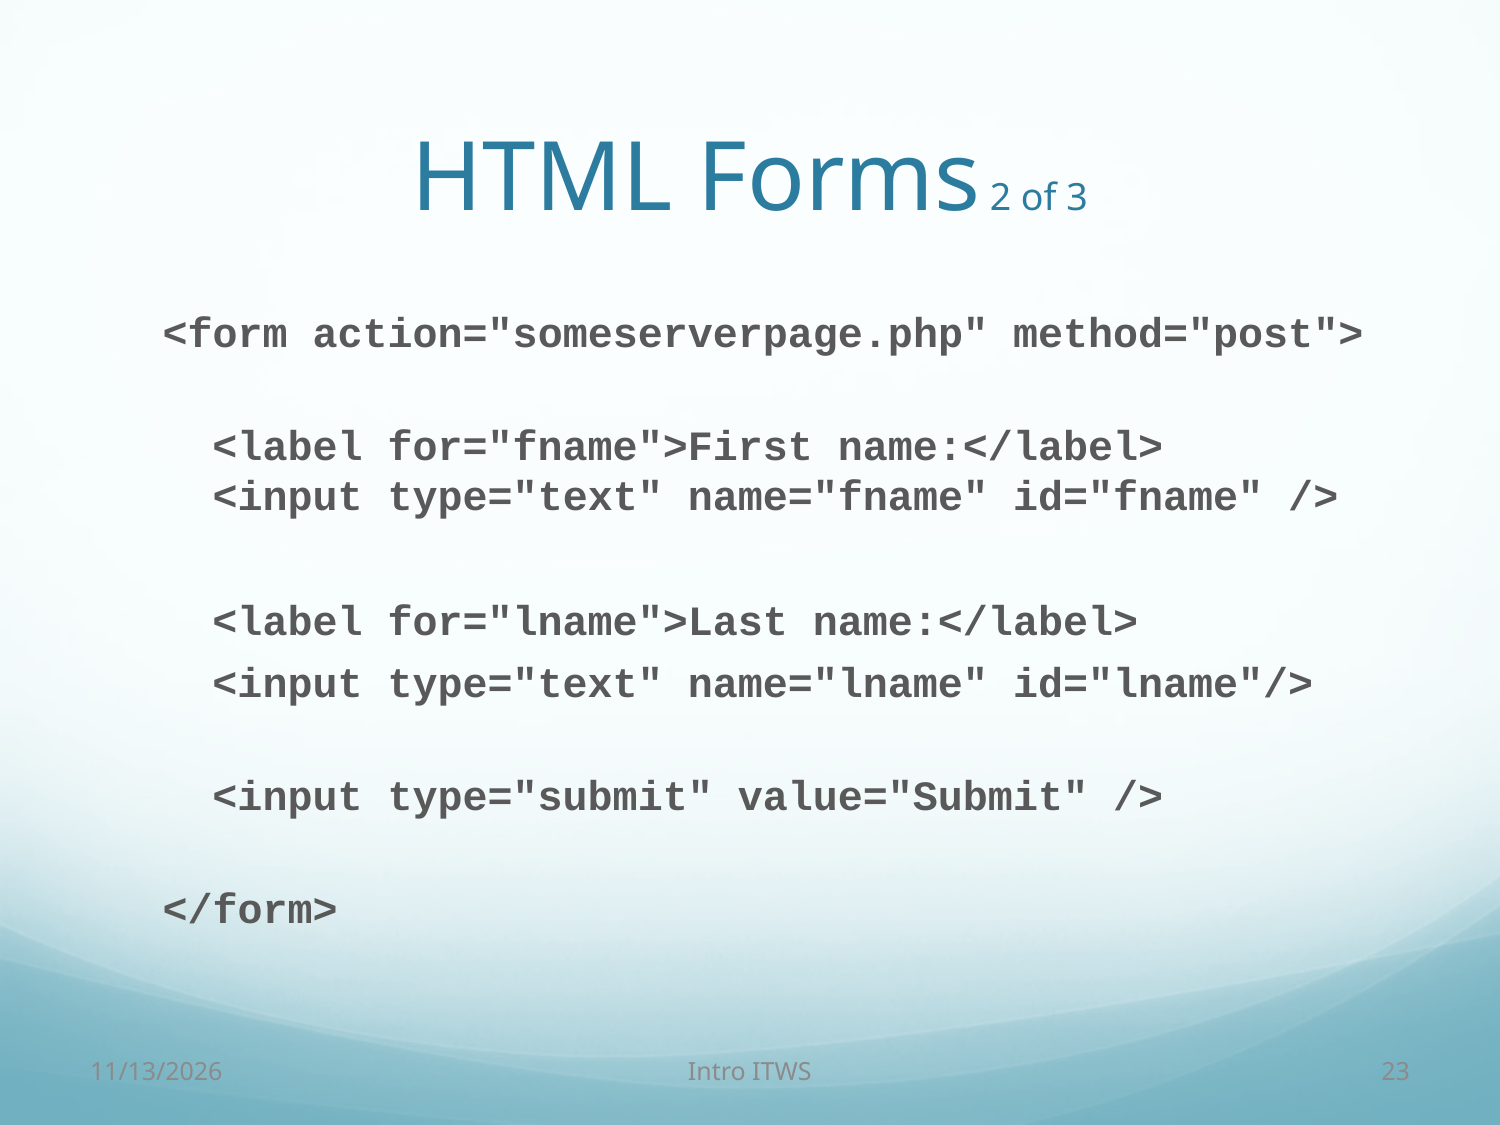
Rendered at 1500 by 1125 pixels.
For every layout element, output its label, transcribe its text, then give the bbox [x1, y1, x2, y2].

title HTML Forms 2 of 3 [89, 17, 1410, 238]
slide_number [75, 1042, 425, 1103]
footer Intro ITWS [512, 1042, 988, 1103]
list <form action="someserverpage.php" method="post"> <label for="fname">First name:</label> <input type="text" name="fname" id="fname" /> <label for="lname">Last name:</label> <input type="text" name="lname" id="lname"/> <input type="submit" value="Submit" /> </form> [89, 262, 1410, 976]
slide_number 23 [1074, 1042, 1425, 1103]
